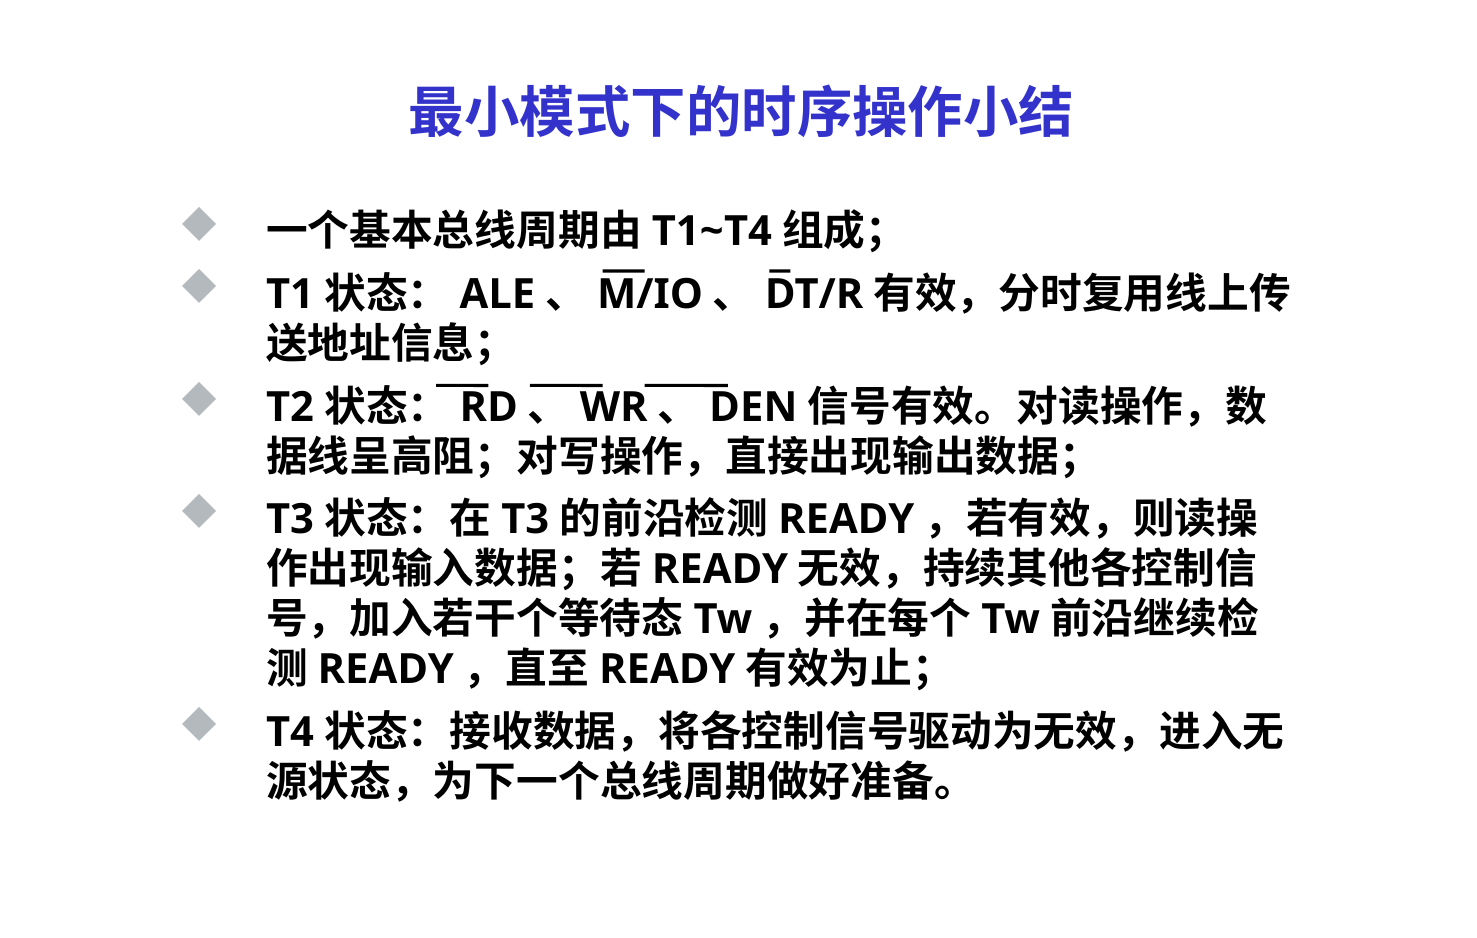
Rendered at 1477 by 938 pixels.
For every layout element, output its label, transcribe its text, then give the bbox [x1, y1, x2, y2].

list 一个基本总线周期由T1~T4组成； T1状态：ALE、M/IO、DT/R有效，分时复用线上传送地址信息； T2状态：RD、WR、DEN信号有效。对读操作，数据线呈高阻；对写操作，直接出现输出数据； T3状态：在T3的前沿检测READY，若有效，则读操作出现输入数据；若READY无效，持续其他各控制信号，加入若干个等待态Tw，并在每个Tw前沿继续检测READY，直至READY有效为止； T4状态：接收数据，将各控制信号驱动为无效，进入无源状态，为下一个总线周期做好准备。 [166, 197, 1311, 862]
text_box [435, 270, 791, 386]
title 最小模式下的时序操作小结 [179, 64, 1305, 157]
